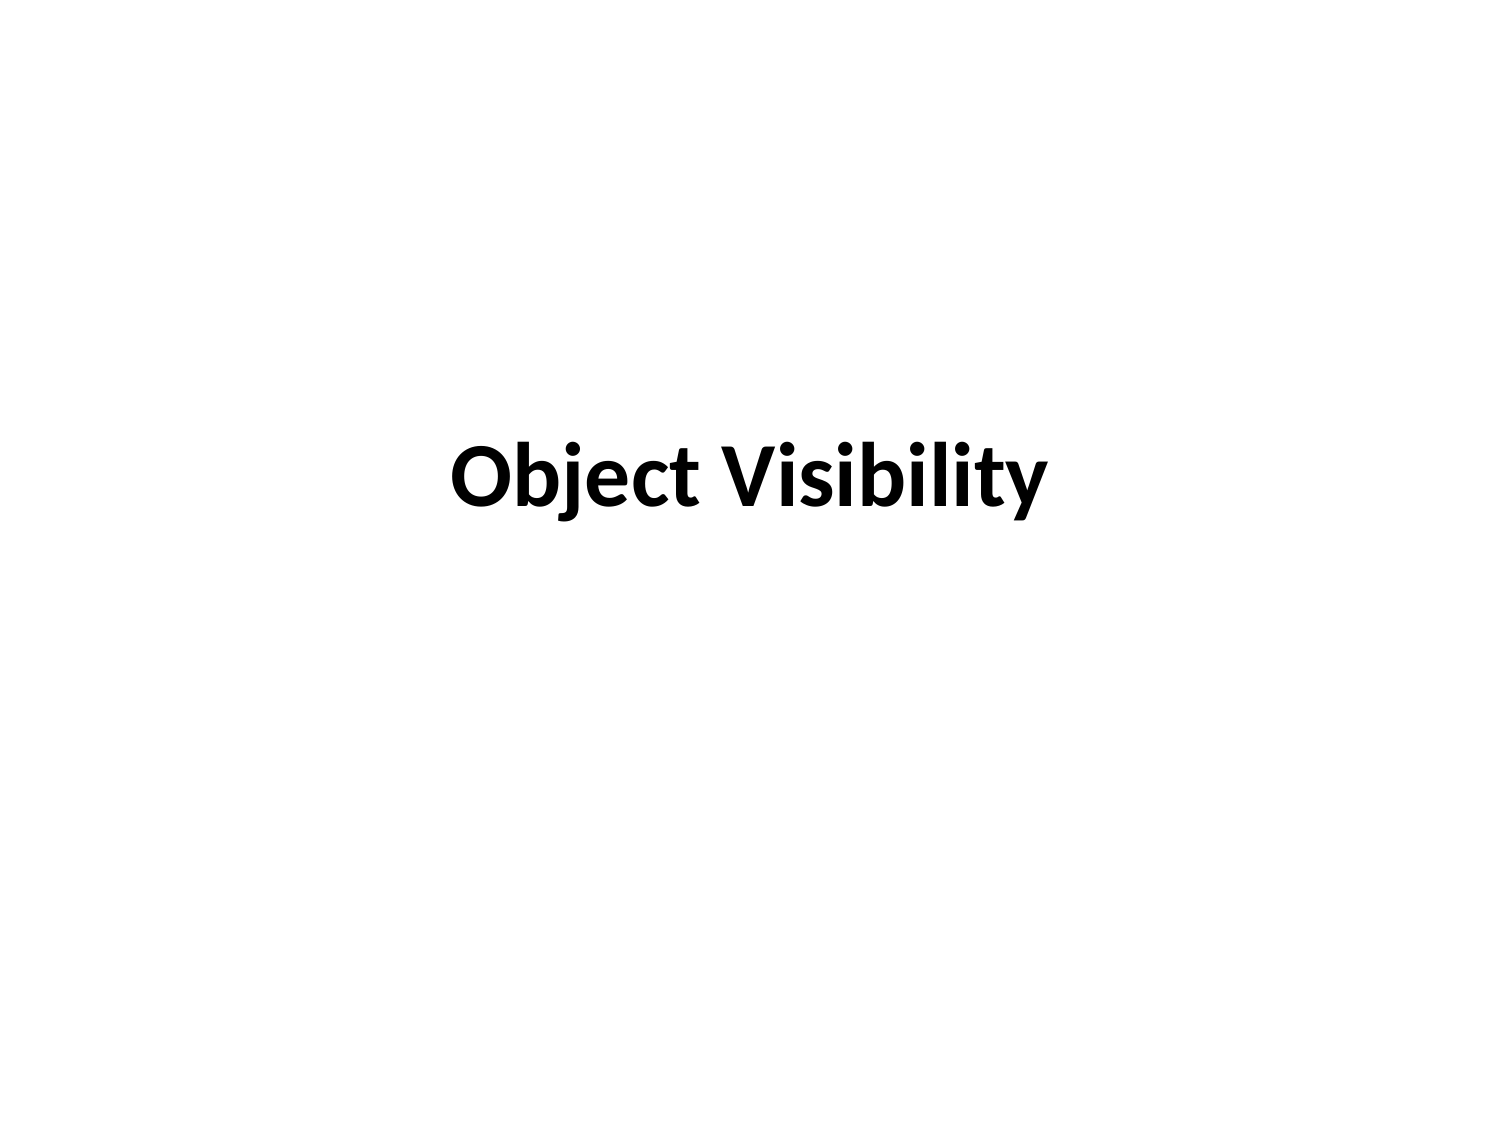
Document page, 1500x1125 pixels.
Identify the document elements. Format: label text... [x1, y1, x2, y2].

title Object Visibility [112, 349, 1388, 591]
